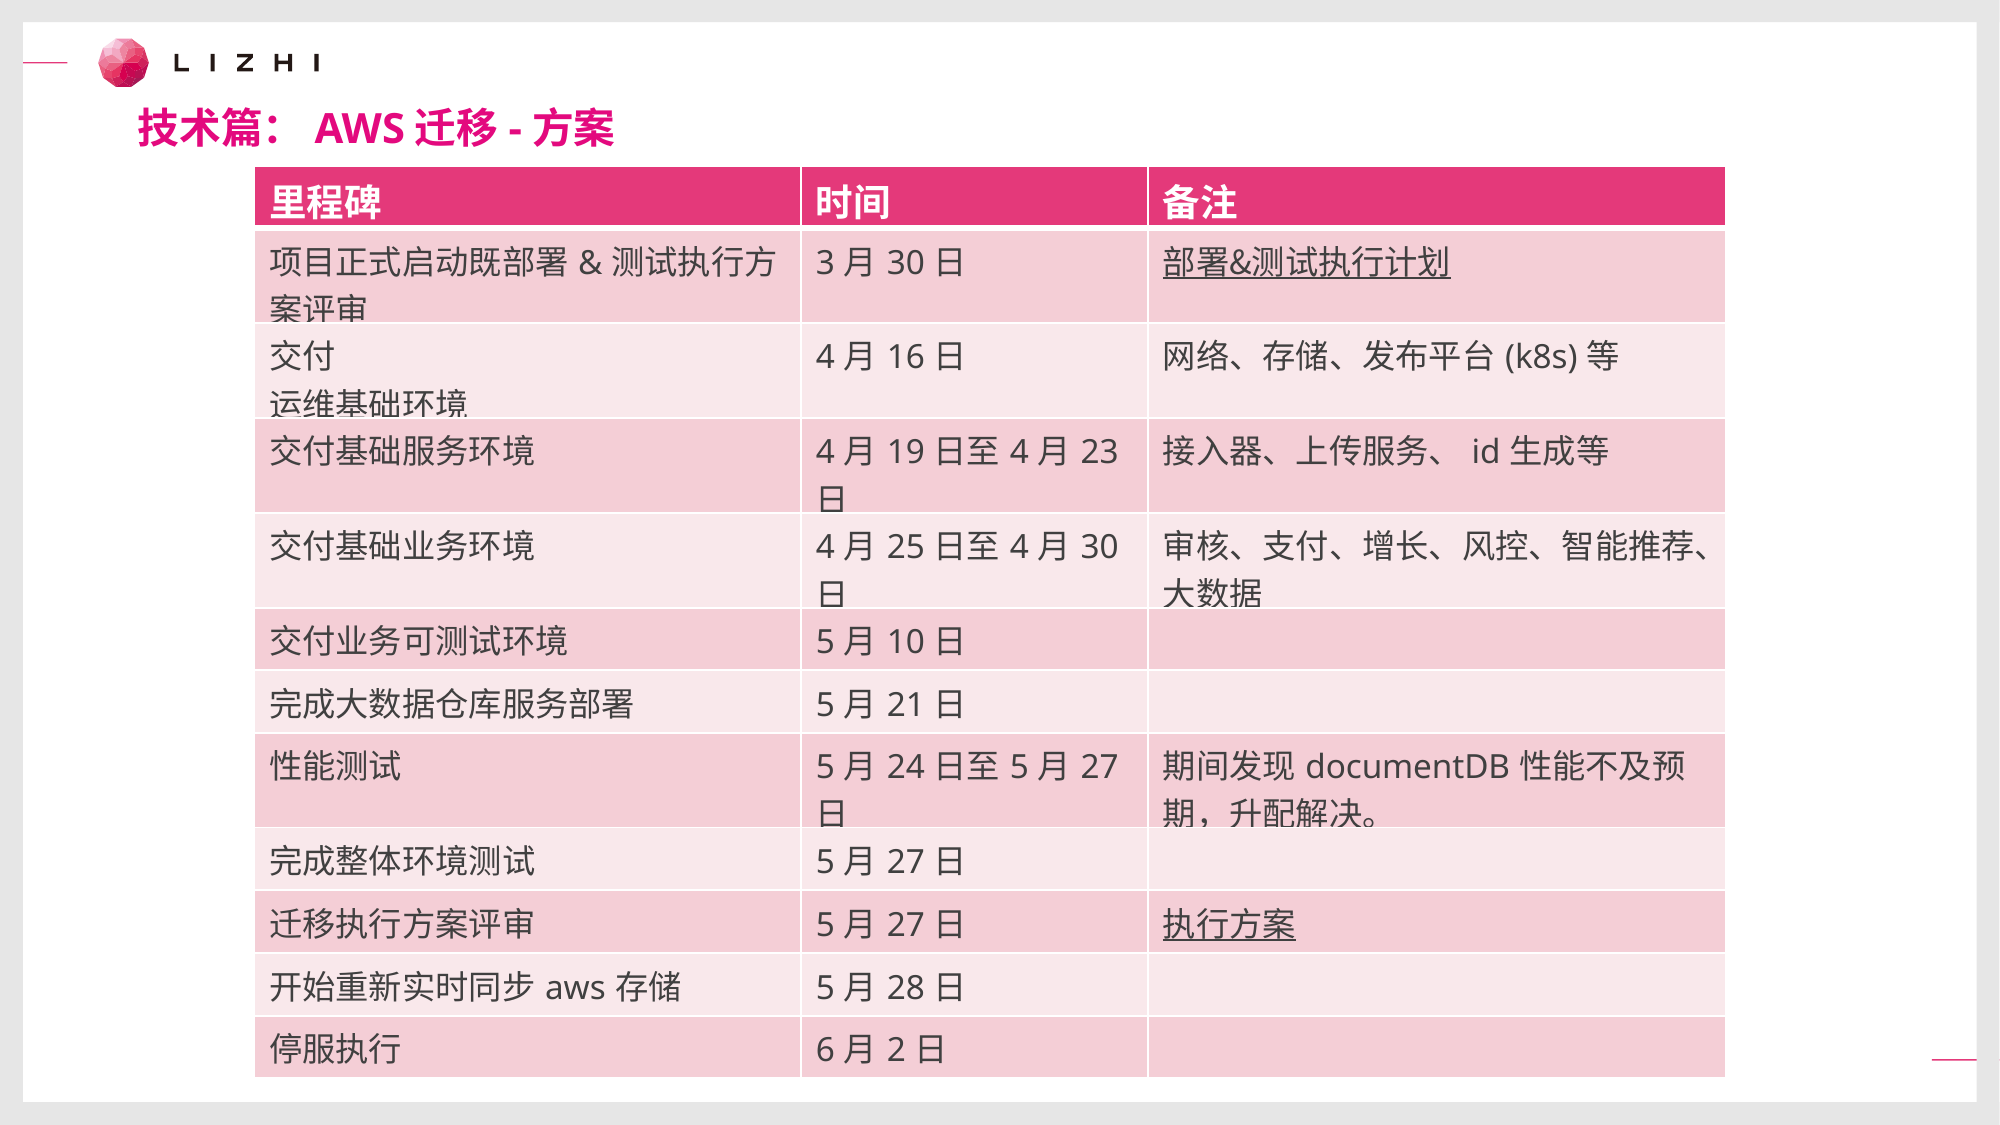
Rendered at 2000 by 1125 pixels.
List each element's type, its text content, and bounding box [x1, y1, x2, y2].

table_cell [1149, 954, 1725, 1015]
table_header 里程碑 [255, 167, 800, 225]
table_cell 3月30日 [802, 231, 1147, 322]
table_cell 5月27日 [802, 891, 1147, 952]
table_cell 交付 运维基础环境 [255, 324, 800, 417]
table_cell 交付基础服务环境 [255, 419, 800, 512]
table_cell 执行方案 [1149, 891, 1725, 952]
table_cell 5月27日 [802, 828, 1147, 889]
table_cell 4月19日至4月23日 [802, 419, 1147, 512]
table_cell 完成整体环境测试 [255, 828, 800, 889]
table_header 备注 [1149, 167, 1725, 225]
table_cell 交付业务可测试环境 [255, 609, 800, 669]
table_cell 性能测试 [255, 734, 800, 827]
table_cell 5月10日 [802, 609, 1147, 669]
table_cell 5月28日 [802, 954, 1147, 1015]
table_cell 5月21日 [802, 671, 1147, 732]
table_cell 停服执行 [255, 1017, 800, 1077]
table_cell 4月16日 [802, 324, 1147, 417]
table_cell 审核、支付、增长、风控、智能推荐、大数据 [1149, 514, 1725, 607]
text_box 技术篇：AWS迁移-方案 [137, 77, 1975, 153]
table_cell 5月24日至5月27日 [802, 734, 1147, 827]
table_cell [1149, 609, 1725, 669]
table_cell 开始重新实时同步aws存储 [255, 954, 800, 1015]
table_cell 4月25日至4月30日 [802, 514, 1147, 607]
table_cell 期间发现documentDB性能不及预期，升配解决。 [1149, 734, 1725, 827]
table_cell [1149, 828, 1725, 889]
table_cell 项目正式启动既部署&测试执行方案评审 [255, 231, 800, 322]
table_cell 交付基础业务环境 [255, 514, 800, 607]
table_cell 迁移执行方案评审 [255, 891, 800, 952]
table_cell 网络、存储、发布平台(k8s)等 [1149, 324, 1725, 417]
table_header 时间 [802, 167, 1147, 225]
table_cell [1149, 1017, 1725, 1077]
table_cell 6月2日 [802, 1017, 1147, 1077]
table_cell [1149, 671, 1725, 732]
table_cell 完成大数据仓库服务部署 [255, 671, 800, 732]
table_cell 接入器、上传服务、id生成等 [1149, 419, 1725, 512]
table_cell 部署&测试执行计划 [1149, 231, 1725, 322]
